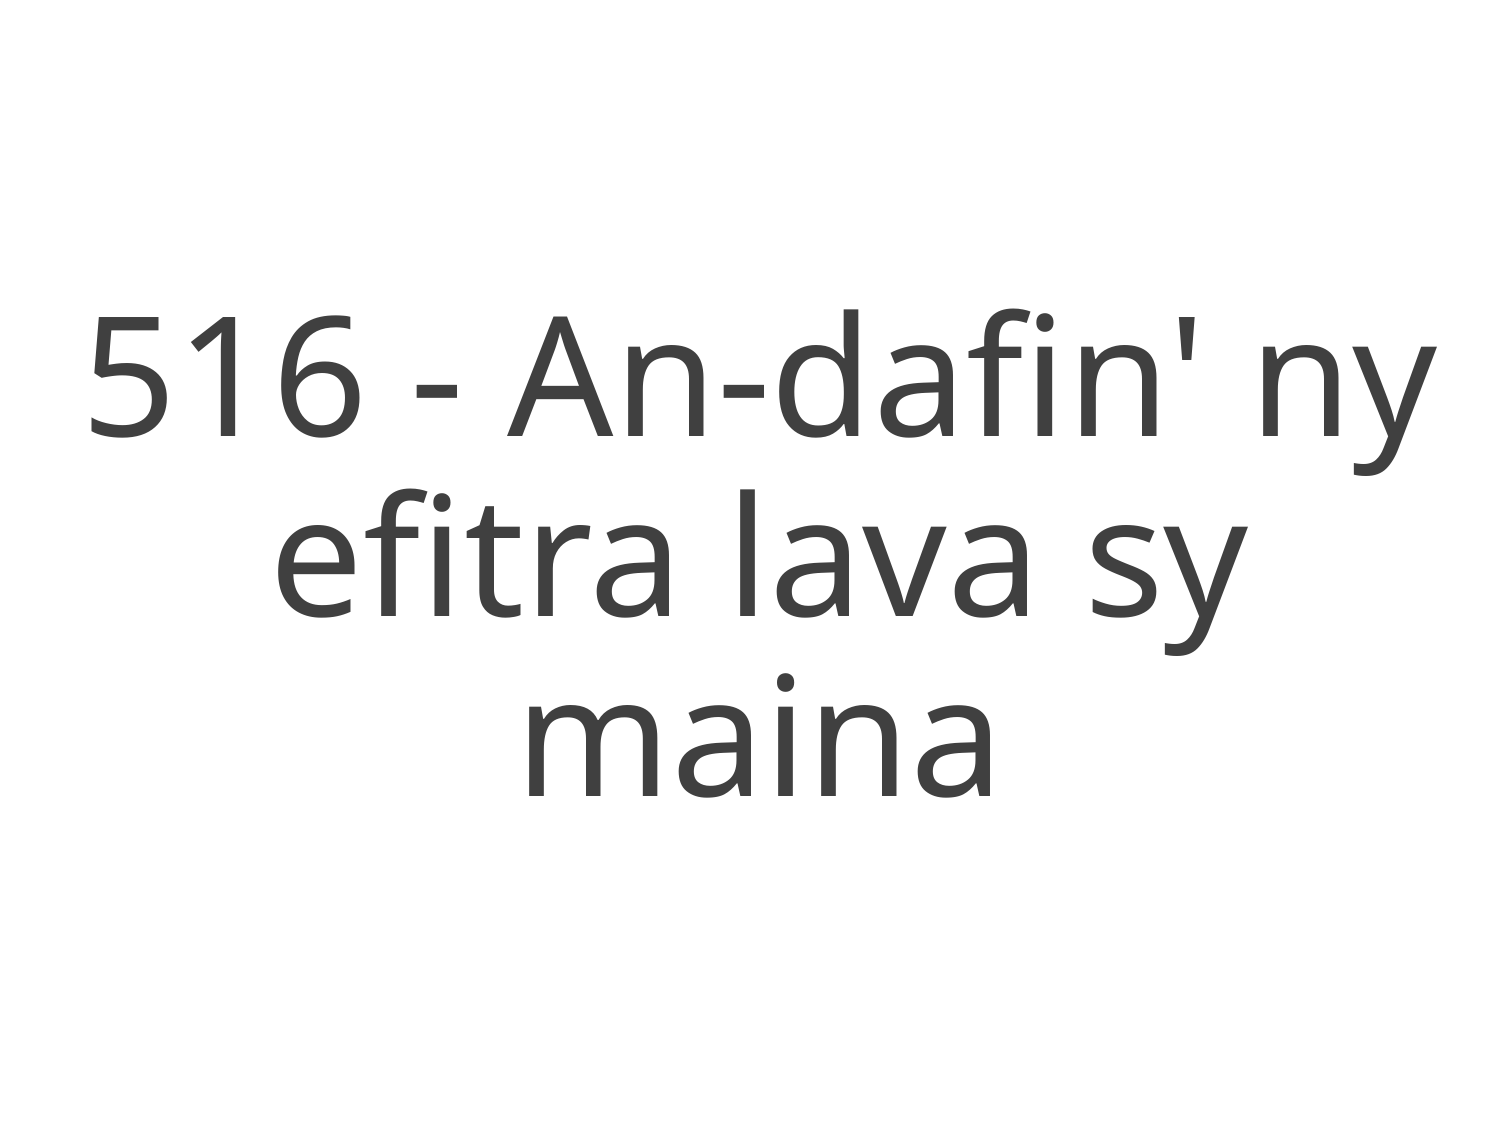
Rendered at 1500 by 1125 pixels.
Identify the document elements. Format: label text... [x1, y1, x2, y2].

title 516 - An-dafin' ny efitra lava sy maina [0, 453, 1500, 672]
